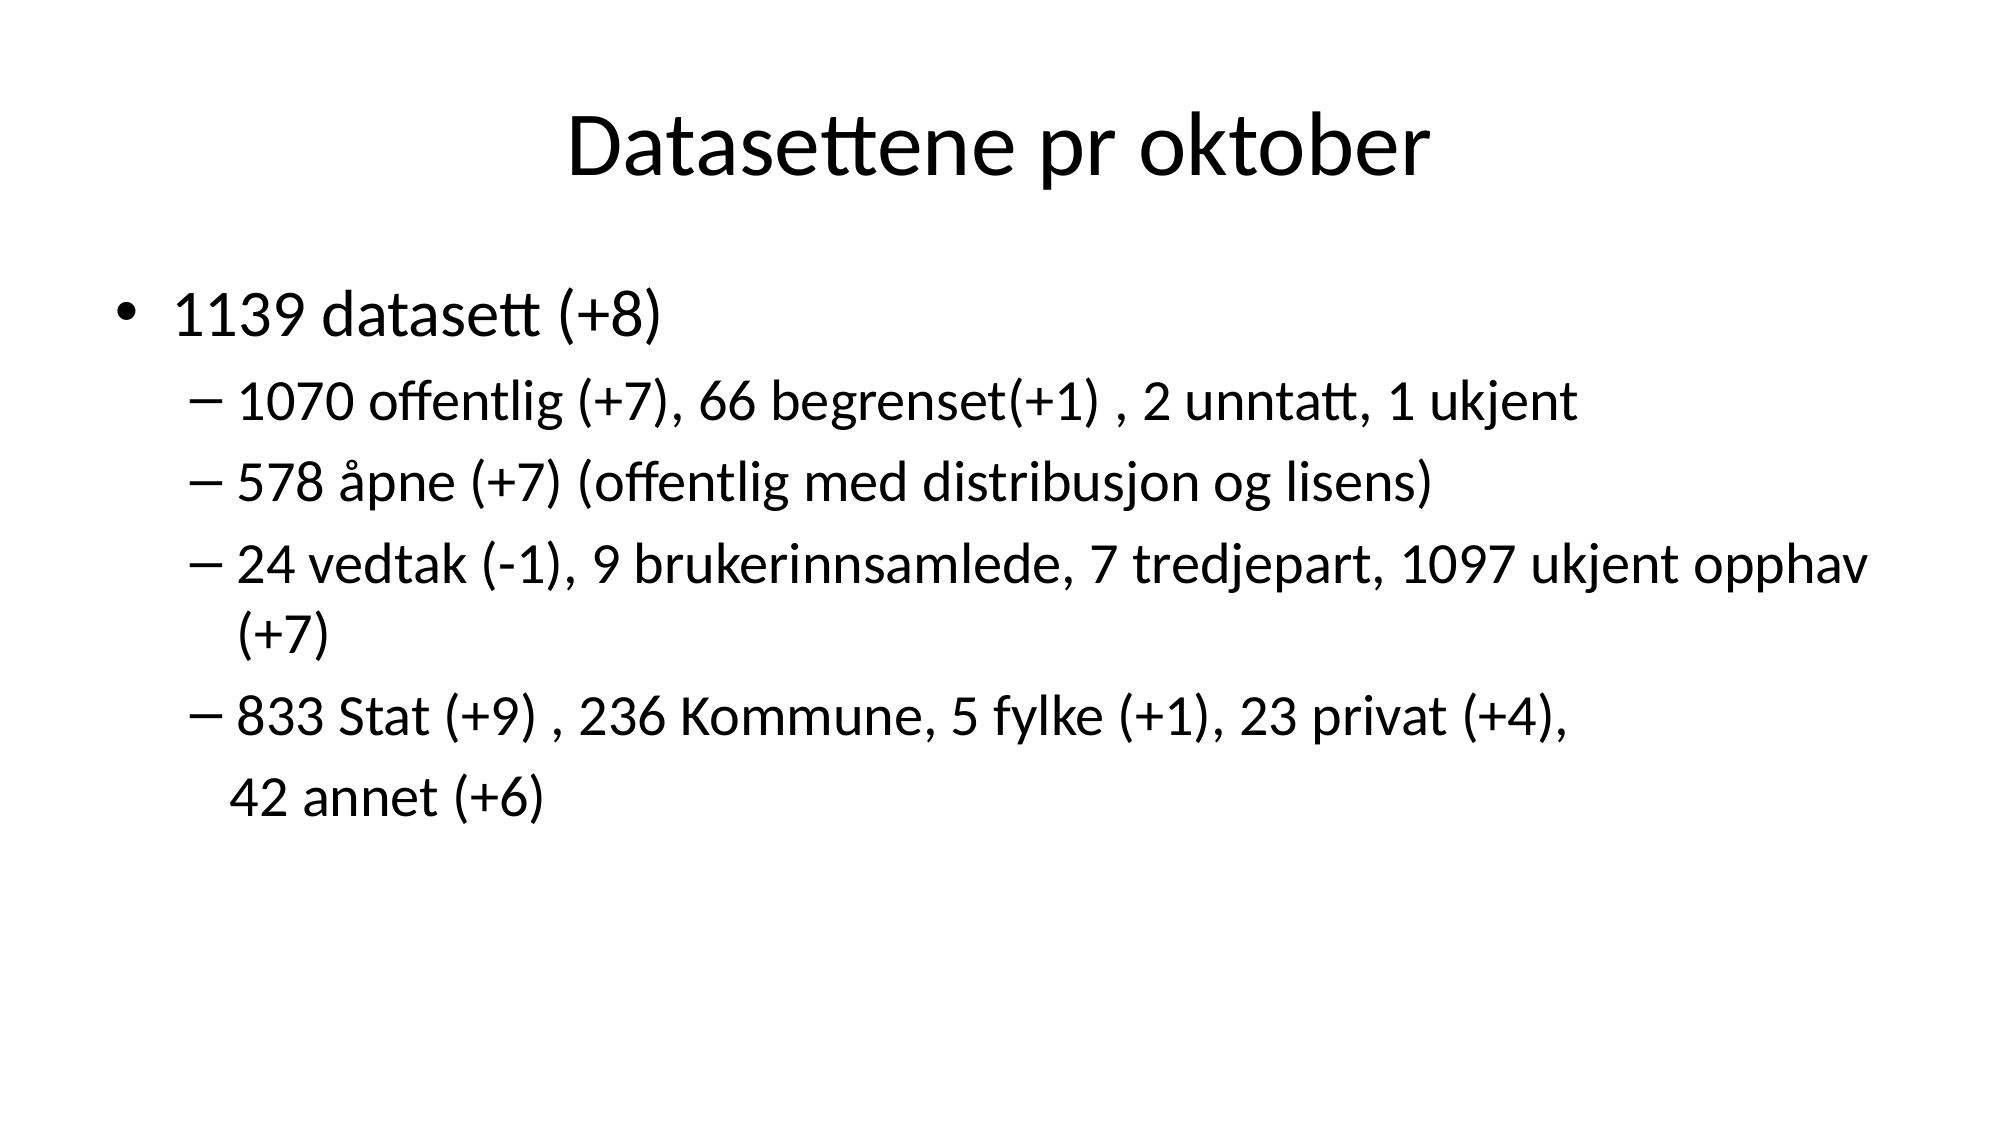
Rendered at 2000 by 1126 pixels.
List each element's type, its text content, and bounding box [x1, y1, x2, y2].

list 1139 datasett (+8) 1070 offentlig (+7), 66 begrenset(+1) , 2 unntatt, 1 ukjent 578 åpne (+7) (offentlig med distribusjon og lisens) 24 vedtak (-1), 9 brukerinnsamlede, 7 tredjepart, 1097 ukjent opphav (+7) 833 Stat (+9) , 236 Kommune, 5 fylke (+1), 23 privat (+4), 42 annet (+6) [99, 262, 1900, 1006]
title Datasettene pr oktober [99, 45, 1900, 233]
